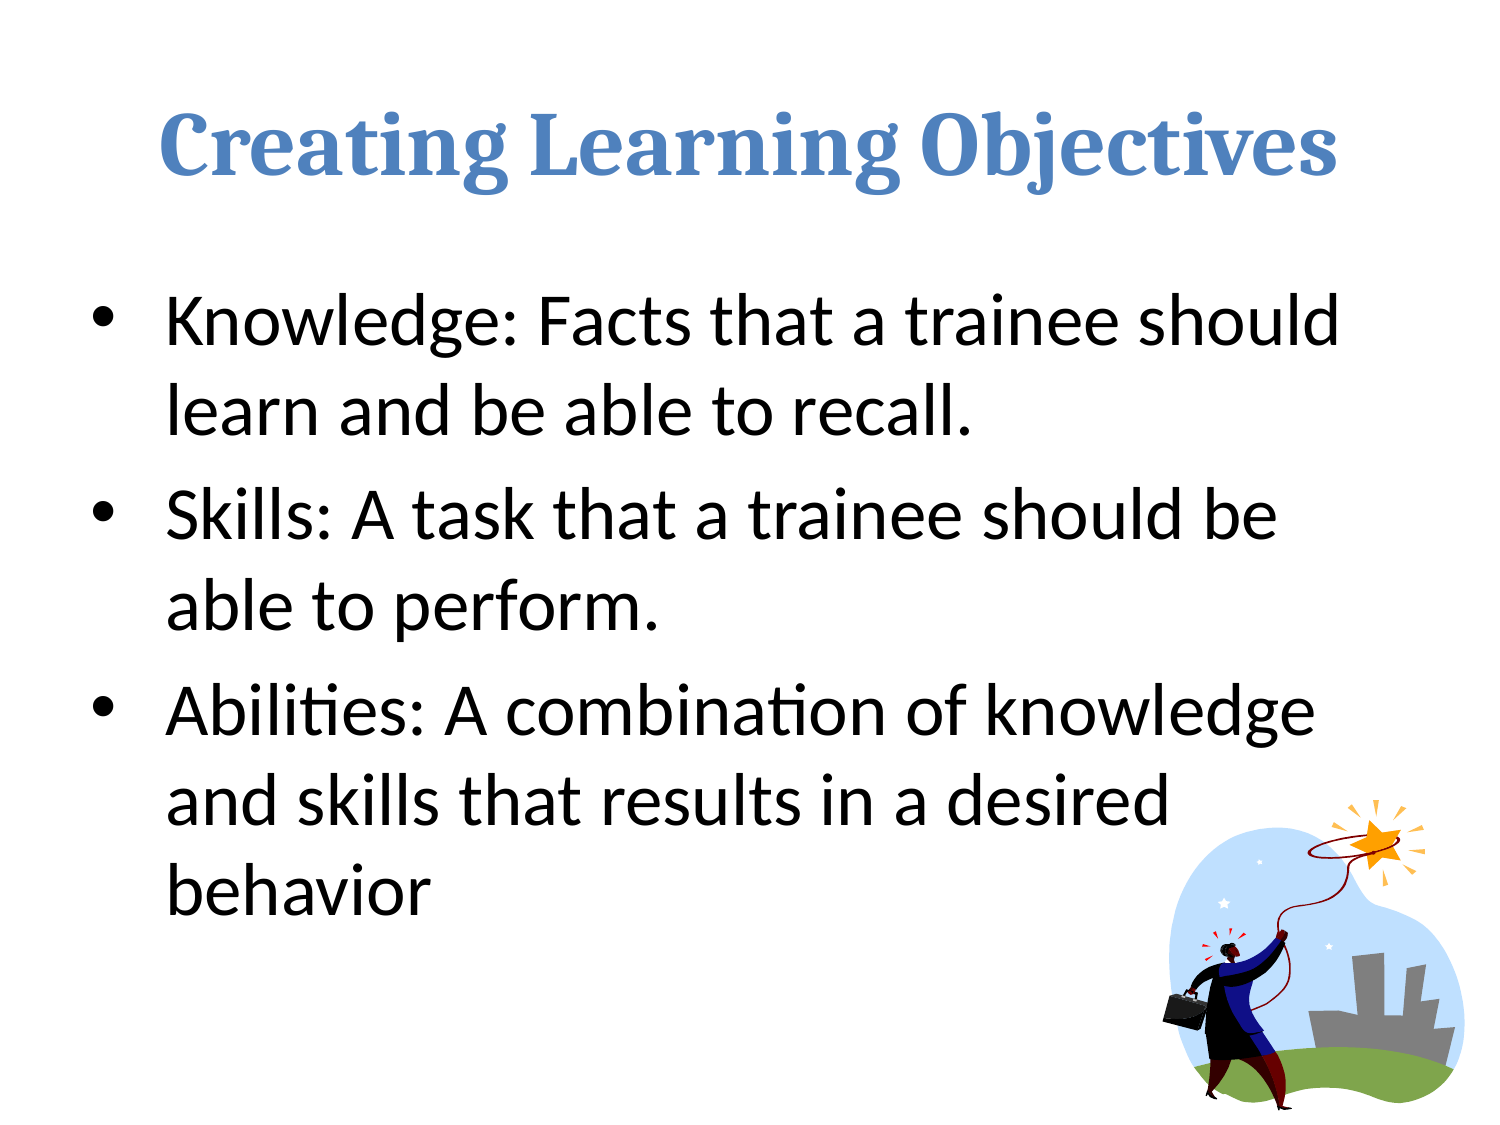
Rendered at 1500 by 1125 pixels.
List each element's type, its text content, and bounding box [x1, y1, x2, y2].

picture [1161, 799, 1466, 1111]
title Creating Learning Objectives [75, 45, 1425, 233]
list Knowledge: Facts that a trainee should learn and be able to recall. Skills: A task that a trainee should be able to perform. Abilities: A combination of knowledge and skills that results in a desired behavior [75, 262, 1425, 1005]
